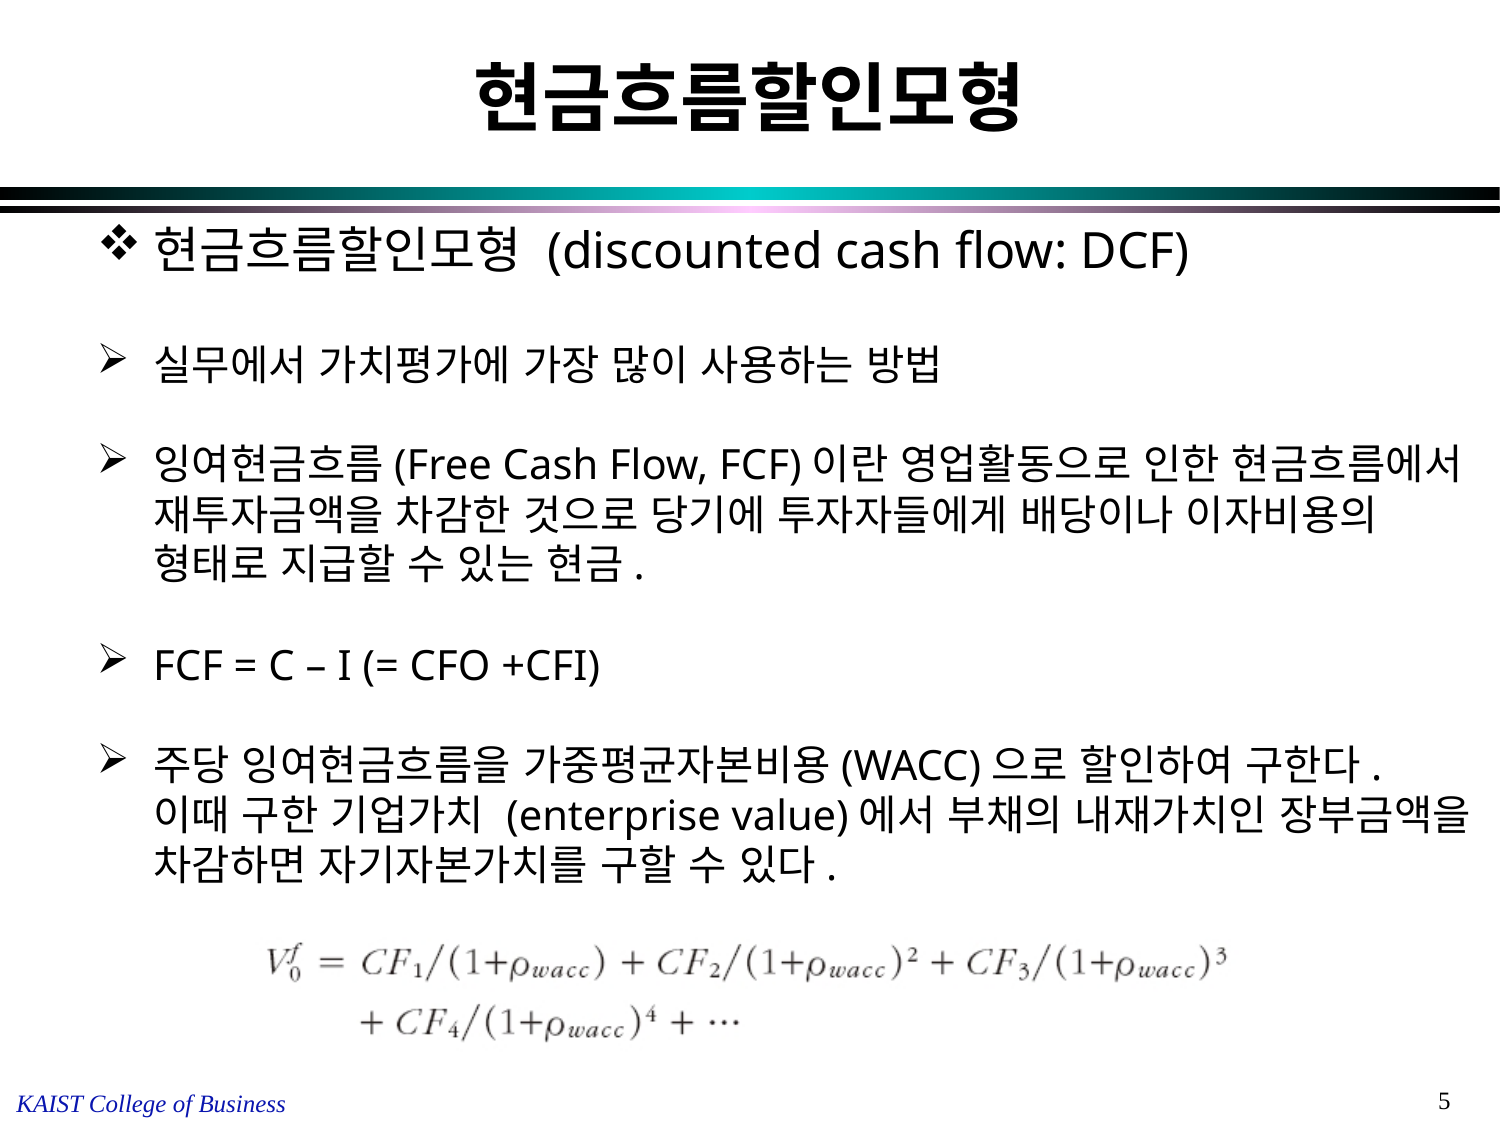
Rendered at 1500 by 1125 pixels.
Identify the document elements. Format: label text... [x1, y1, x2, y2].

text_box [194, 913, 1263, 1068]
title 현금흐름할인모형 [135, 22, 1365, 149]
text_box 현금흐름할인모형 (discounted cash flow: DCF) 실무에서 가치평가에 가장 많이 사용하는 방법 잉여현금흐름(Free Cash Flow, FCF)이란 영업활동으로 인한 현금흐름에서 재투자금액을 차감한 것으로 당기에 투자자들에게 배당이나 이자비용의 형태로 지급할 수 있는 현금. FCF = C – I (= CFO +CFI) 주당 잉여현금흐름을 가중평균자본비용(WACC)으로 할인하여 구한다. 이때 구한 기업가치 (enterprise value)에서 부채의 내재가치인 장부금액을 차감하면 자기자본가치를 구할 수 있다. [82, 210, 1500, 1125]
